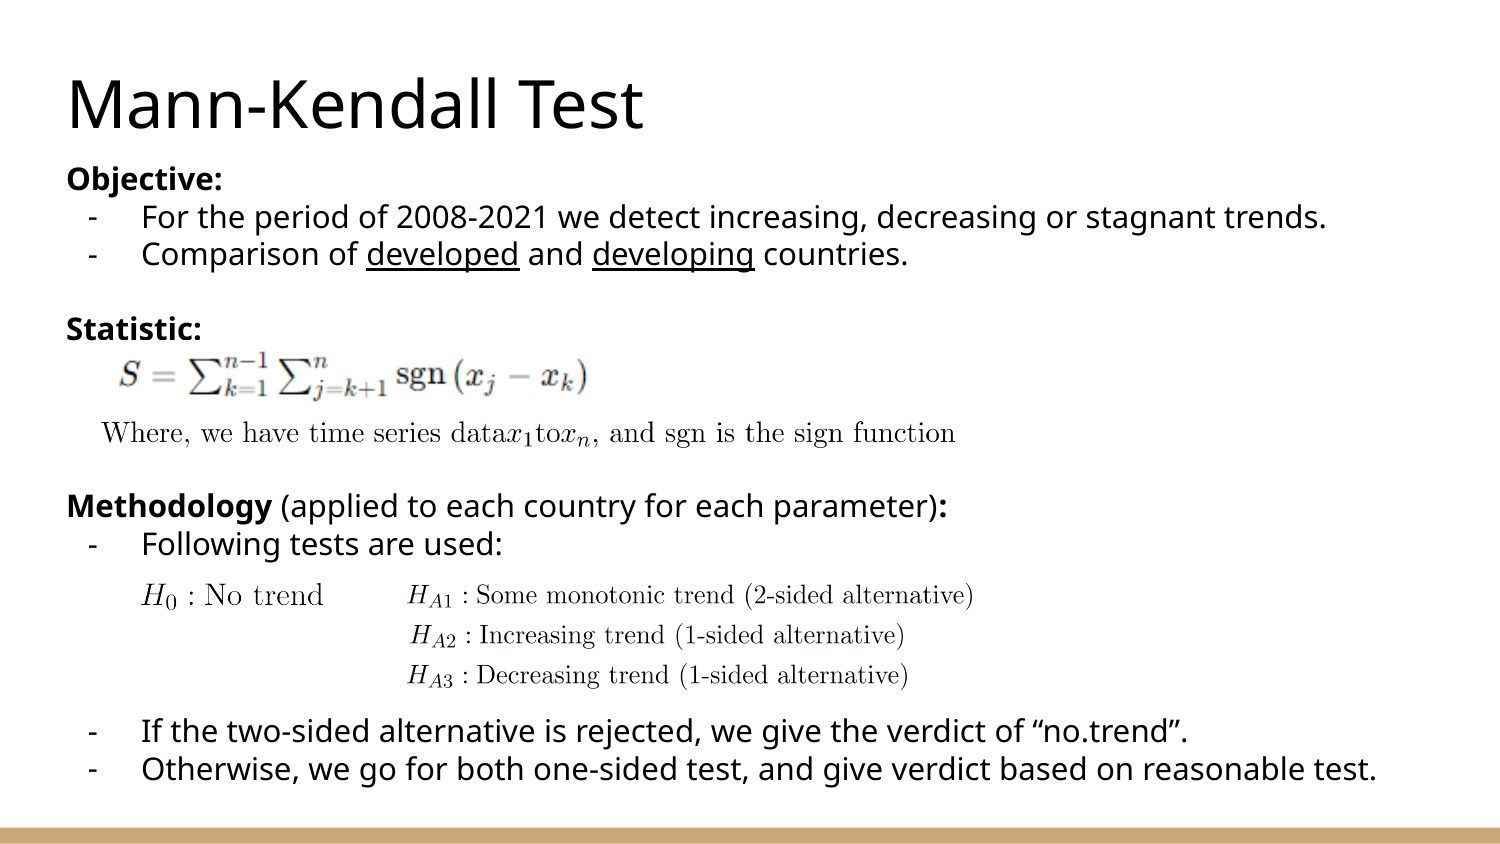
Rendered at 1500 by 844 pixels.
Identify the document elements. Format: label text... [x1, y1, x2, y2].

list Objective: For the period of 2008-2021 we detect increasing, decreasing or stagnant trends. Comparison of developed and developing countries. Statistic: Methodology (applied to each country for each parameter): Following tests are used: If the two-sided alternative is rejected, we give the verdict of “no.trend”. Otherwise, we go for both one-sided test, and give verdict based on reasonable test. [51, 152, 1449, 802]
picture [100, 421, 956, 449]
picture [100, 340, 608, 407]
picture [141, 583, 323, 611]
picture [406, 583, 972, 611]
picture [410, 623, 903, 650]
title Mann-Kendall Test [51, 51, 1449, 152]
picture [406, 663, 907, 690]
